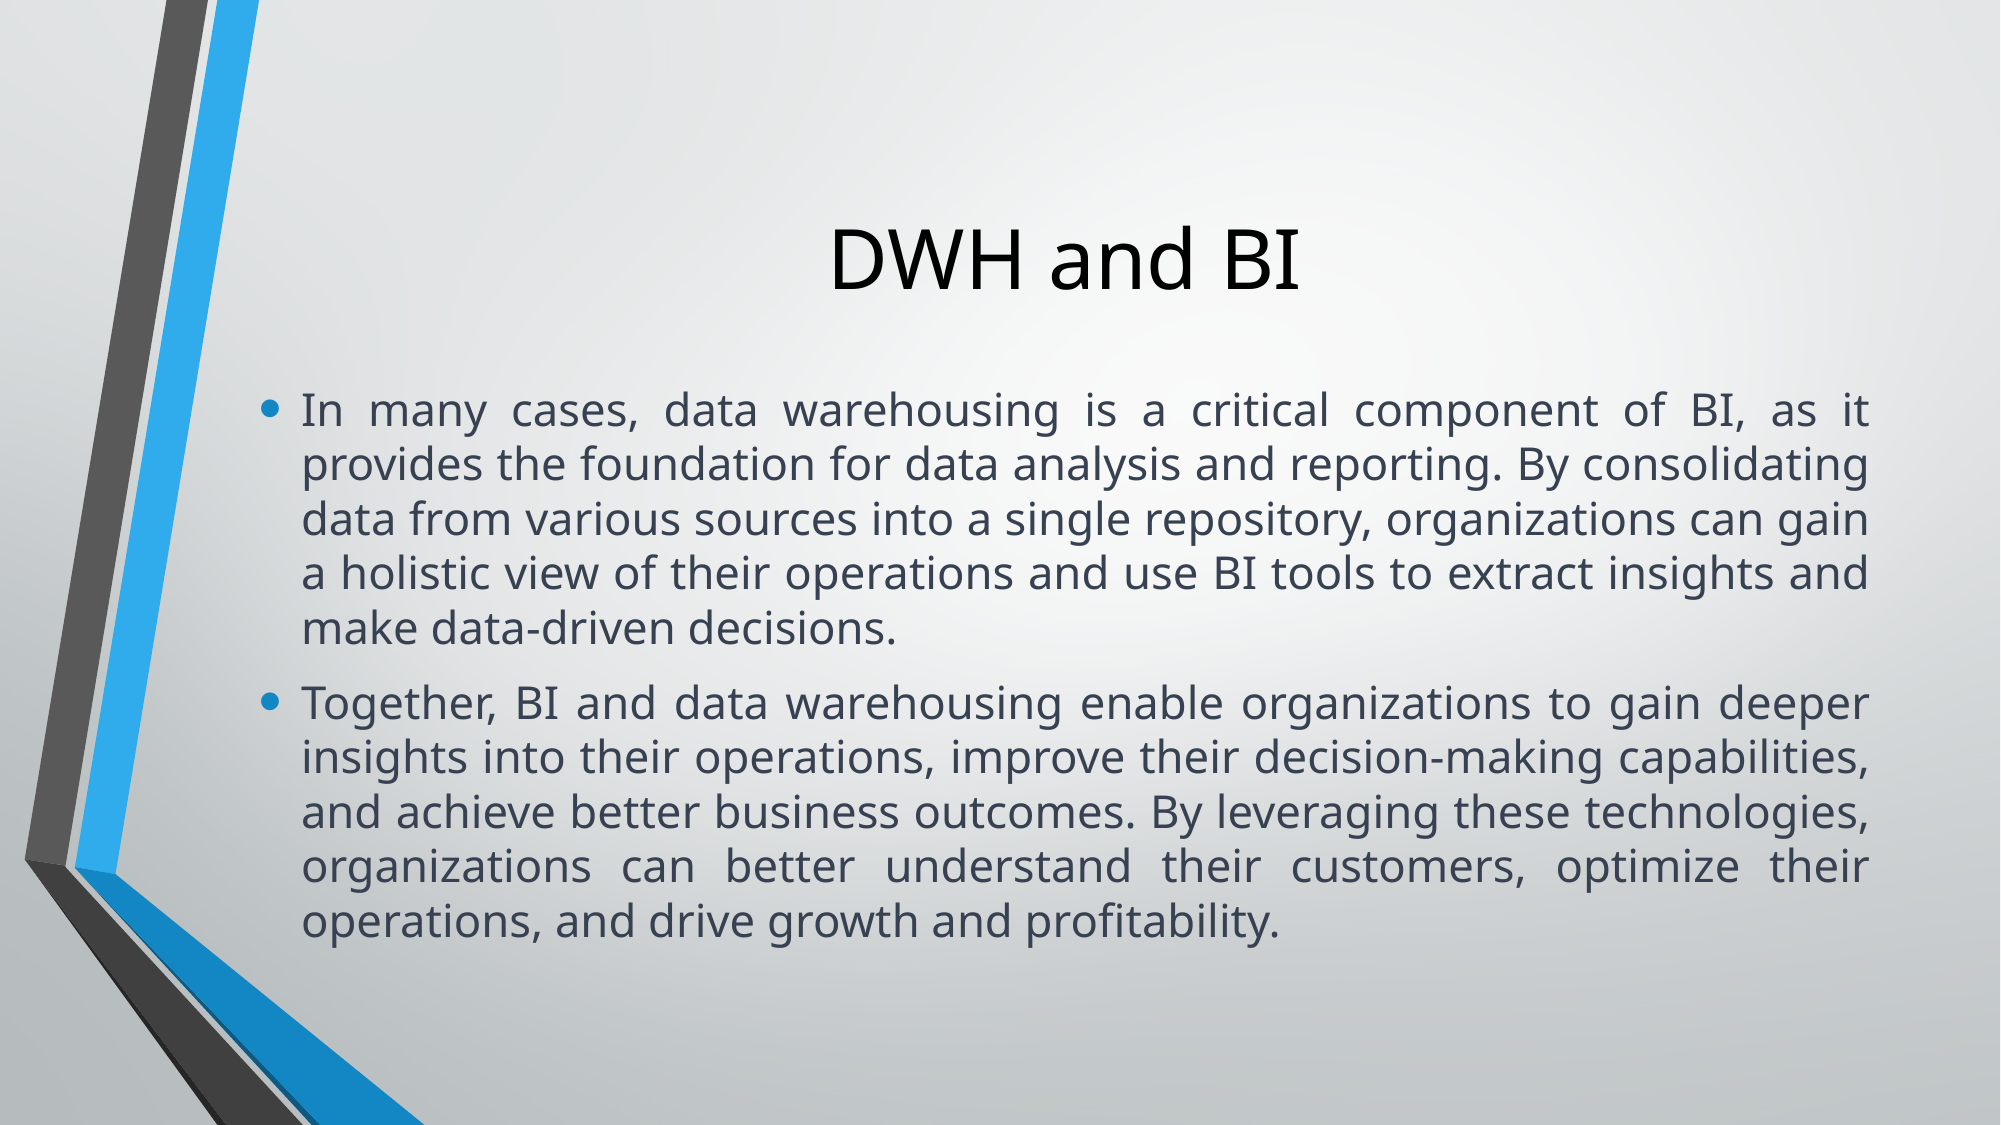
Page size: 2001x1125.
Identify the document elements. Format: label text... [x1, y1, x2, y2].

title DWH and BI [243, 112, 1887, 352]
list In many cases, data warehousing is a critical component of BI, as it provides the foundation for data analysis and reporting. By consolidating data from various sources into a single repository, organizations can gain a holistic view of their operations and use BI tools to extract insights and make data-driven decisions. Together, BI and data warehousing enable organizations to gain deeper insights into their operations, improve their decision-making capabilities, and achieve better business outcomes. By leveraging these technologies, organizations can better understand their customers, optimize their operations, and drive growth and profitability. [243, 352, 1887, 975]
